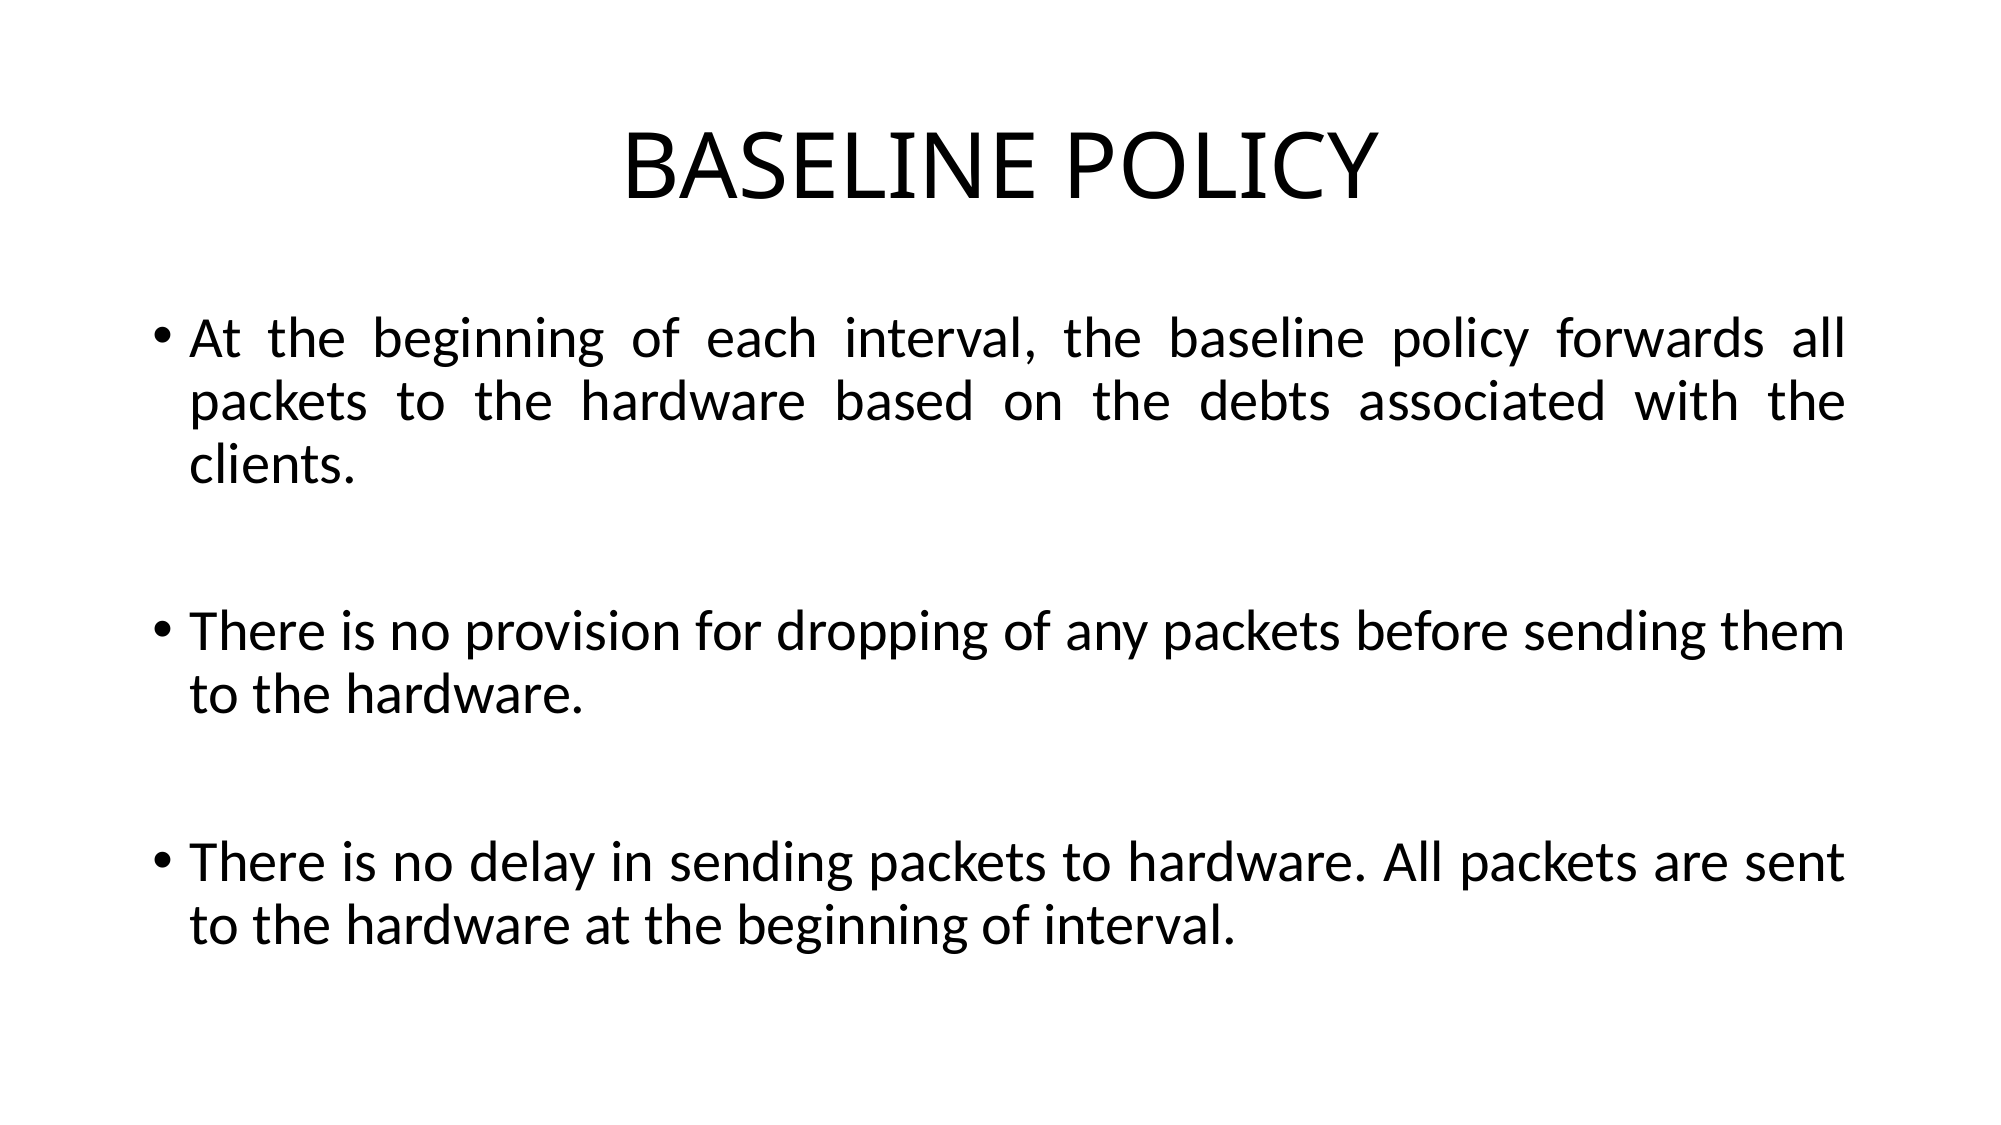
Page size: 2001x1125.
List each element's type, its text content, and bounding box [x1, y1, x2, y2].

title BASELINE POLICY [137, 59, 1863, 278]
list At the beginning of each interval, the baseline policy forwards all packets to the hardware based on the debts associated with the clients. There is no provision for dropping of any packets before sending them to the hardware. There is no delay in sending packets to hardware. All packets are sent to the hardware at the beginning of interval. [137, 299, 1863, 1014]
